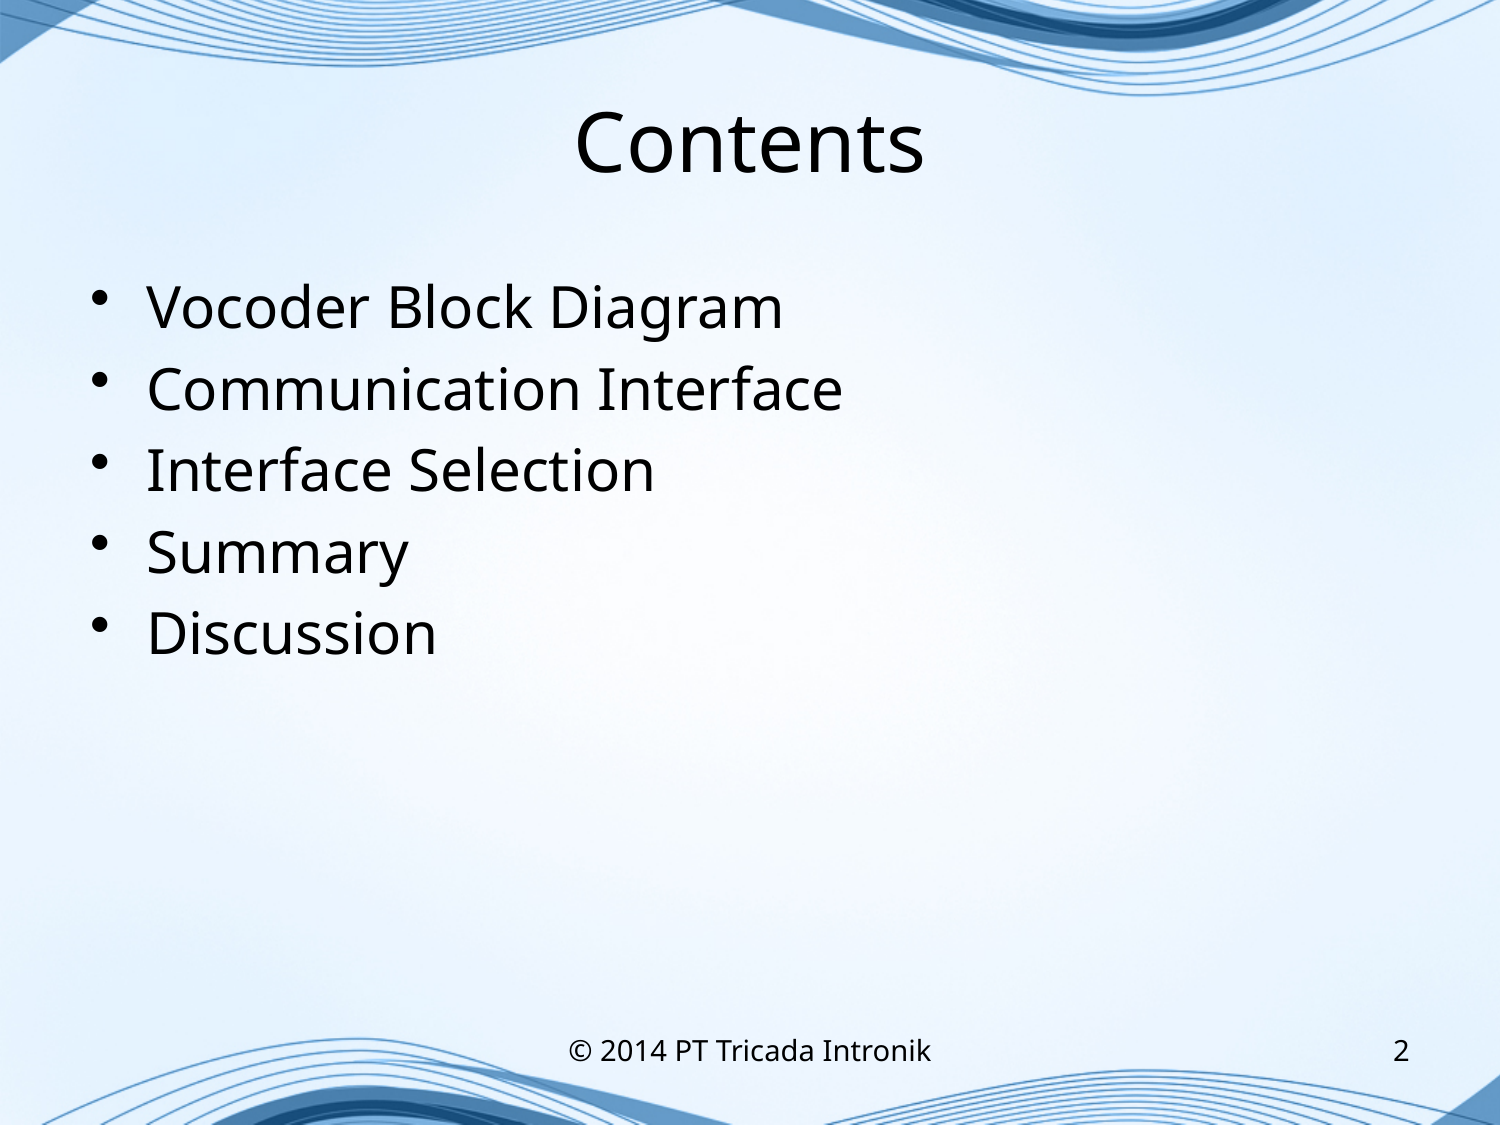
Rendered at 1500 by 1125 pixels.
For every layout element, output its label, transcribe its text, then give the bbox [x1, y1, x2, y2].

slide_number [74, 1024, 426, 1103]
list Vocoder Block Diagram Communication Interface Interface Selection Summary Discussion [74, 262, 1426, 1006]
picture [0, 0, 1500, 1125]
slide_number 2 [1074, 1024, 1426, 1103]
title Contents [74, 44, 1426, 233]
footer © 2014 PT Tricada Intronik [512, 1024, 988, 1103]
